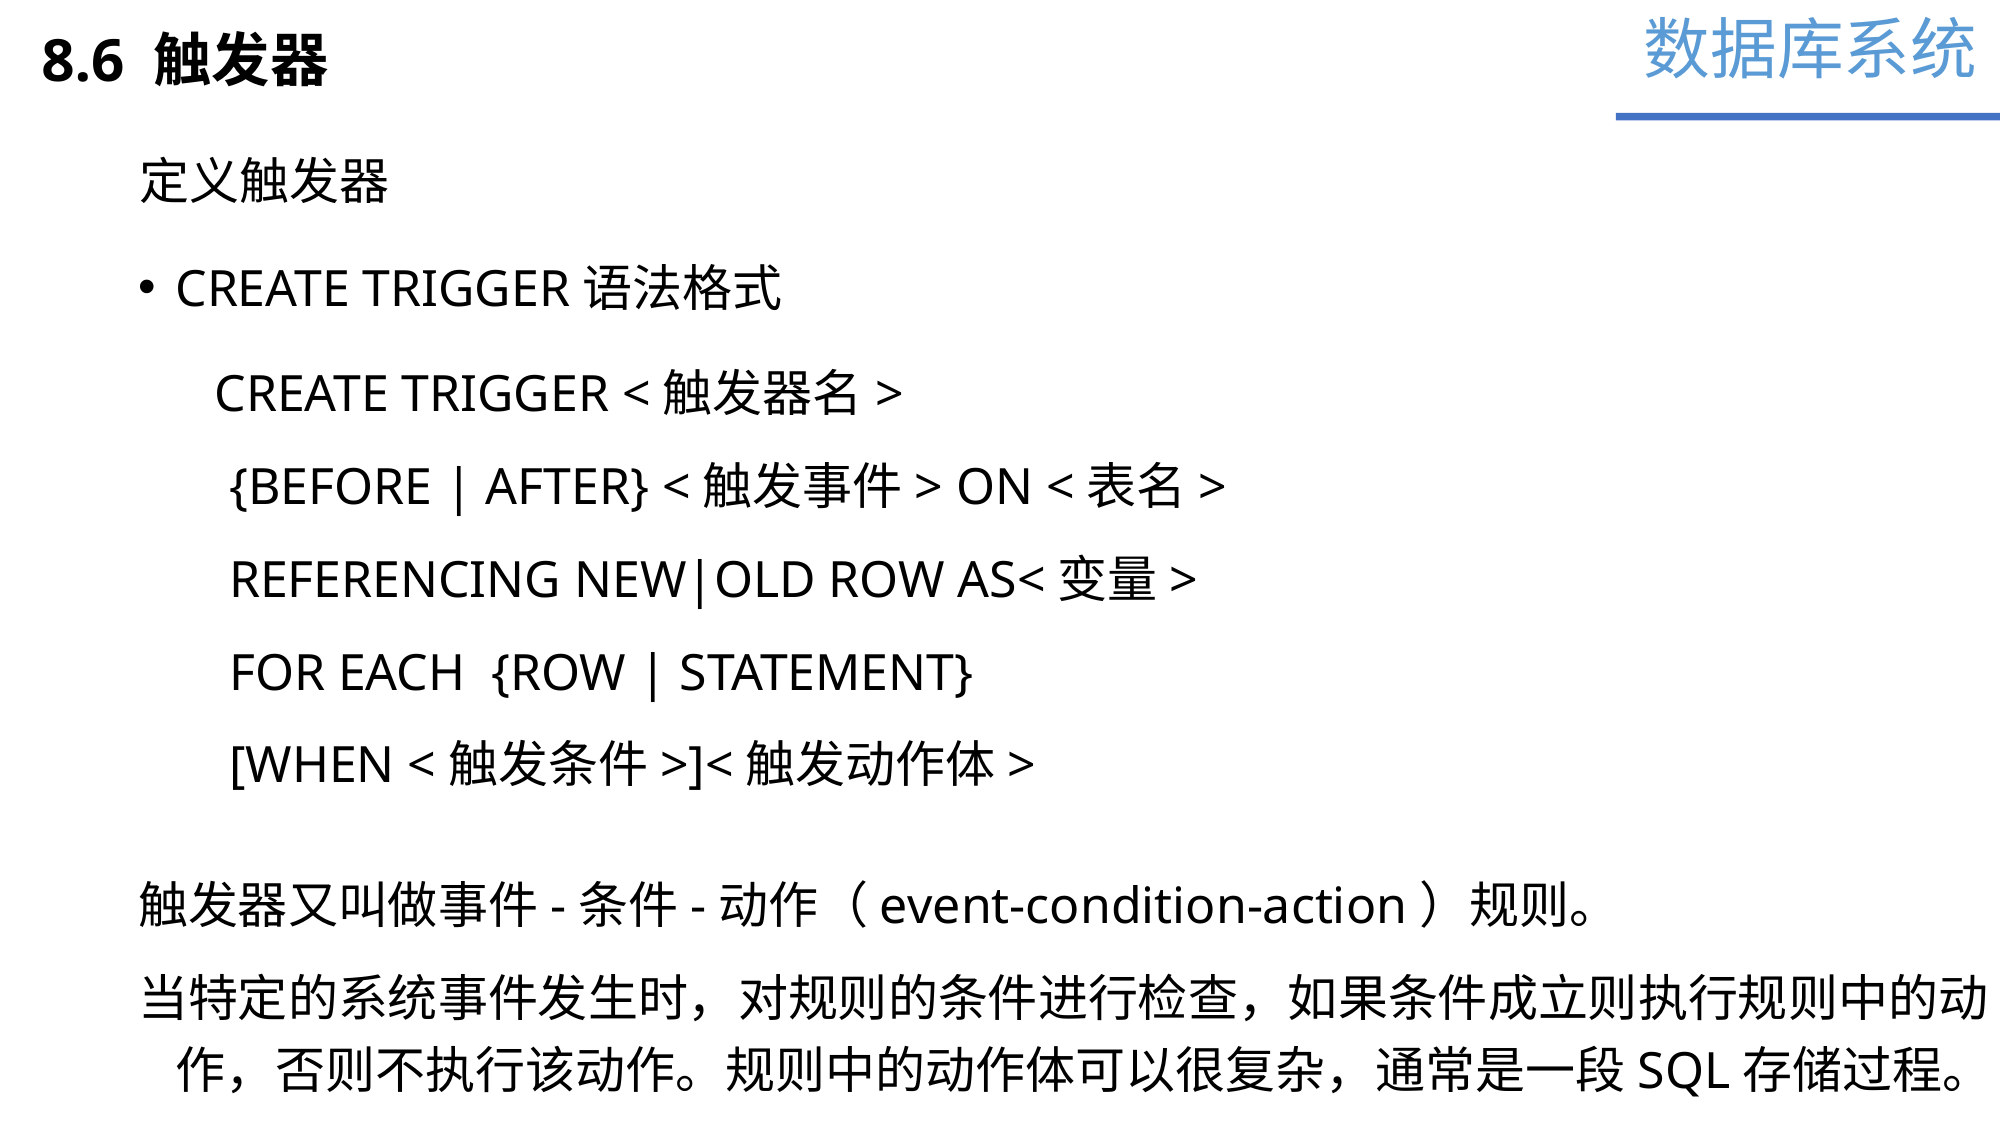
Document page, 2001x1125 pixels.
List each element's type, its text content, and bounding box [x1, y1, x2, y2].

text_box 数据库系统 [1629, 0, 1993, 95]
text_box CREATE TRIGGER语法格式 CREATE TRIGGER <触发器名> {BEFORE | AFTER} <触发事件> ON <表名> REFERENCING NEW|OLD ROW AS<变量> FOR EACH {ROW | STATEMENT} [WHEN <触发条件>]<触发动作体> 触发器又叫做事件-条件-动作（event-condition-action）规则。 当特定的系统事件发生时，对规则的条件进行检查，如果条件成立则执行规则中的动作，否则不执行该动作。规则中的动作体可以很复杂，通常是一段SQL存储过程。 [123, 225, 2000, 1125]
text_box [1615, 112, 2000, 121]
text_box 定义触发器 [124, 142, 405, 217]
text_box 8.6 触发器 [26, 15, 360, 101]
